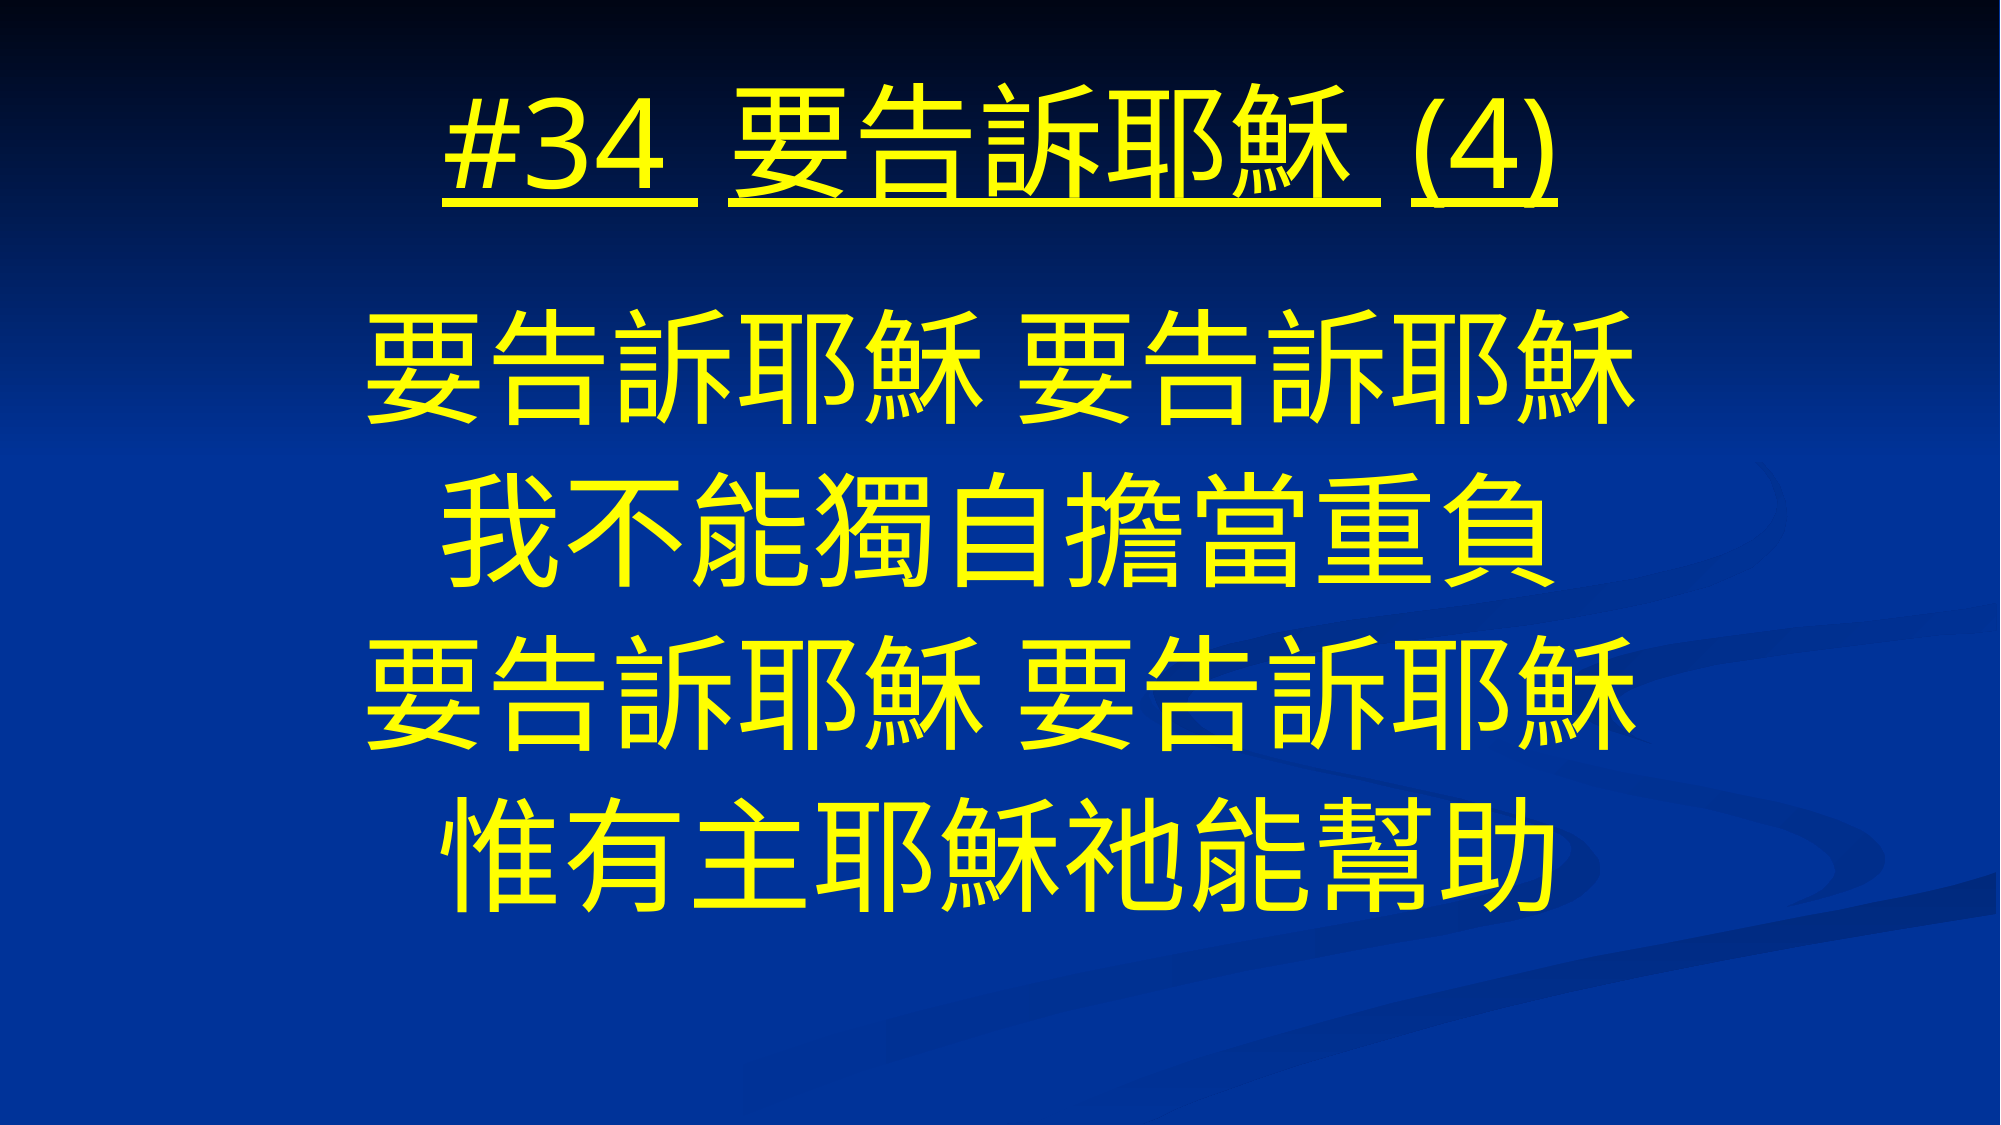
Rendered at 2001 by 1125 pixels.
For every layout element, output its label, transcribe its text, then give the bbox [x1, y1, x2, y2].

title #34 要告訴耶穌 (4) [99, 45, 1900, 233]
list 要告訴耶穌 要告訴耶穌 我不能獨自擔當重負 要告訴耶穌 要告訴耶穌 惟有主耶穌祂能幫助 [54, 282, 1945, 1025]
